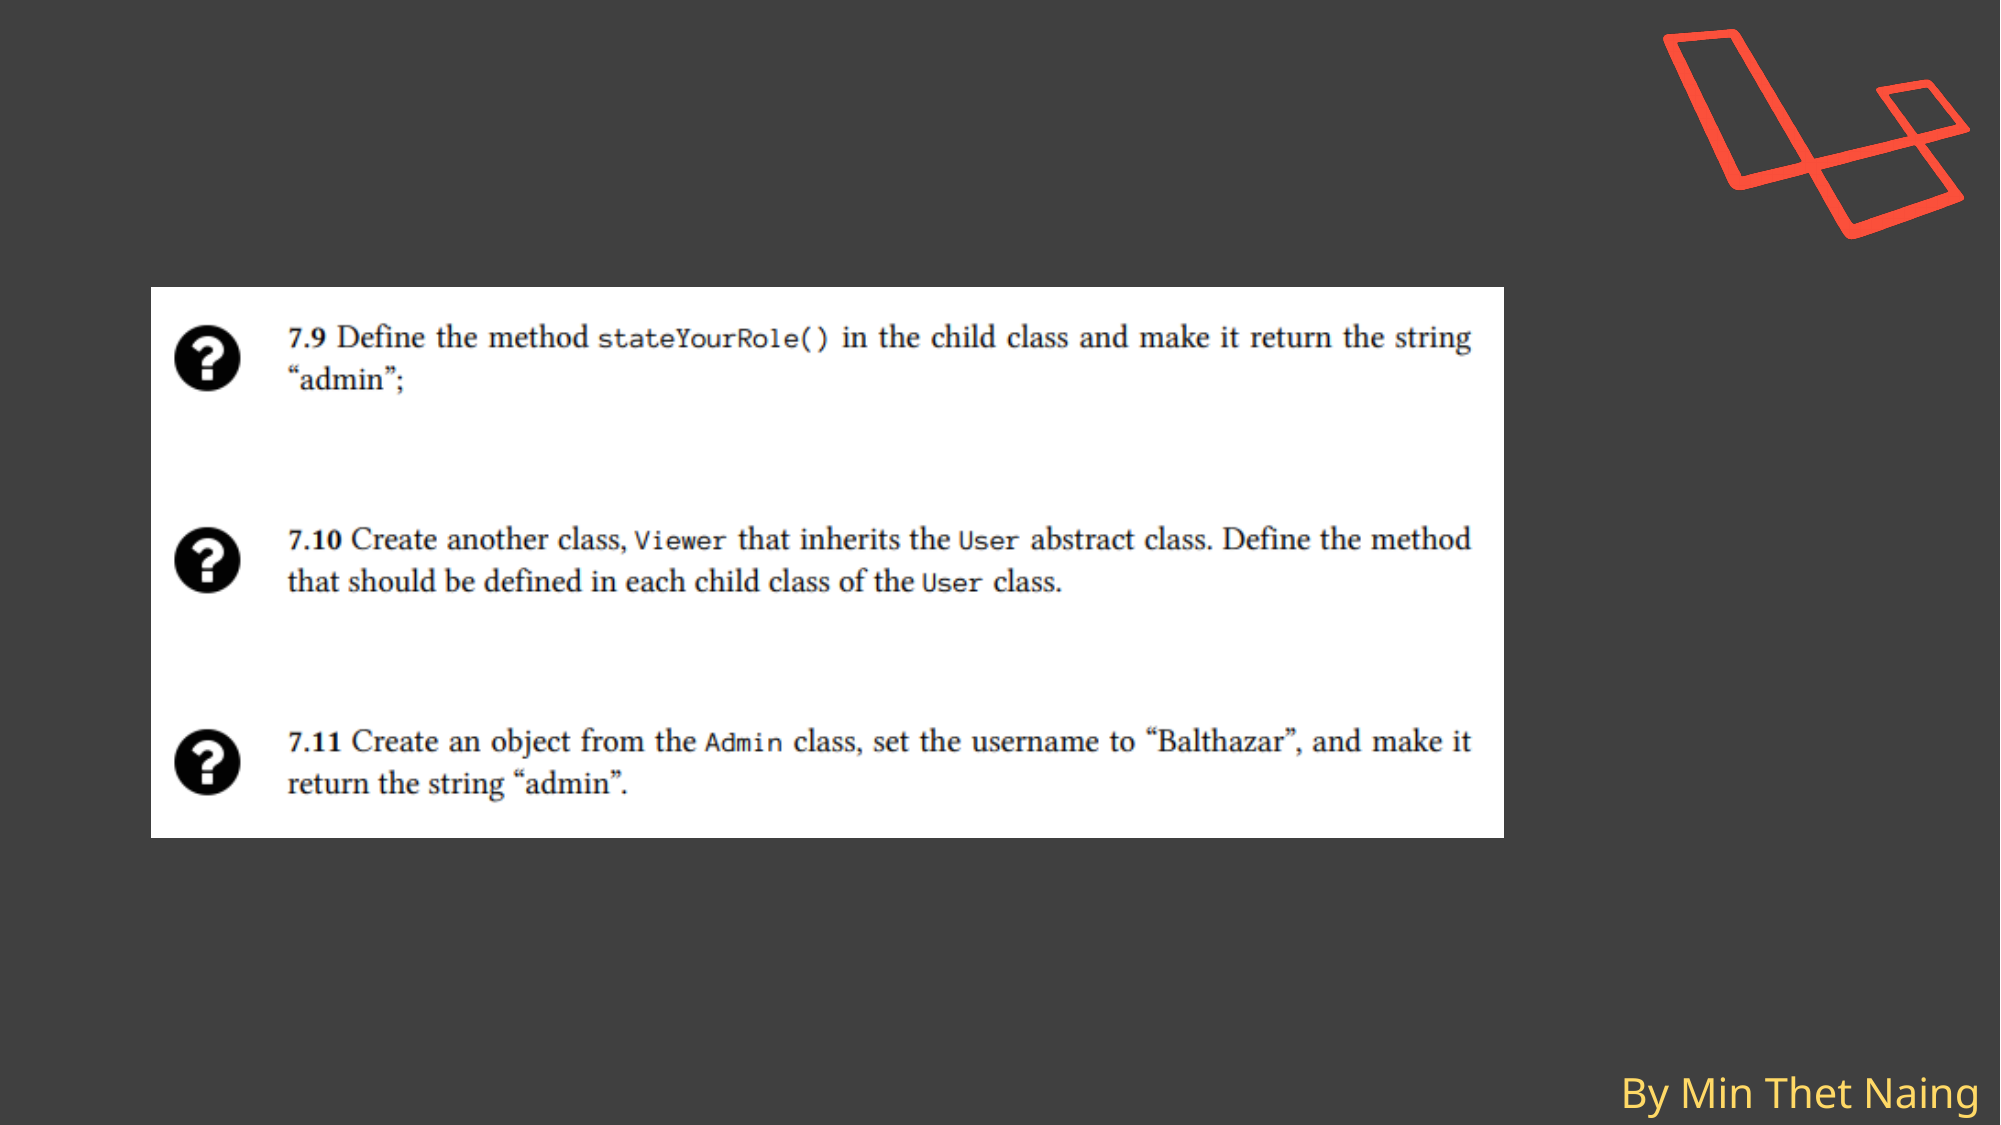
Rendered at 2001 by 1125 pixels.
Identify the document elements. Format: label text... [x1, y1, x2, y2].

text_box By Min Thet Naing [1605, 1059, 1996, 1125]
picture [1663, 29, 1970, 241]
picture [151, 287, 1504, 838]
